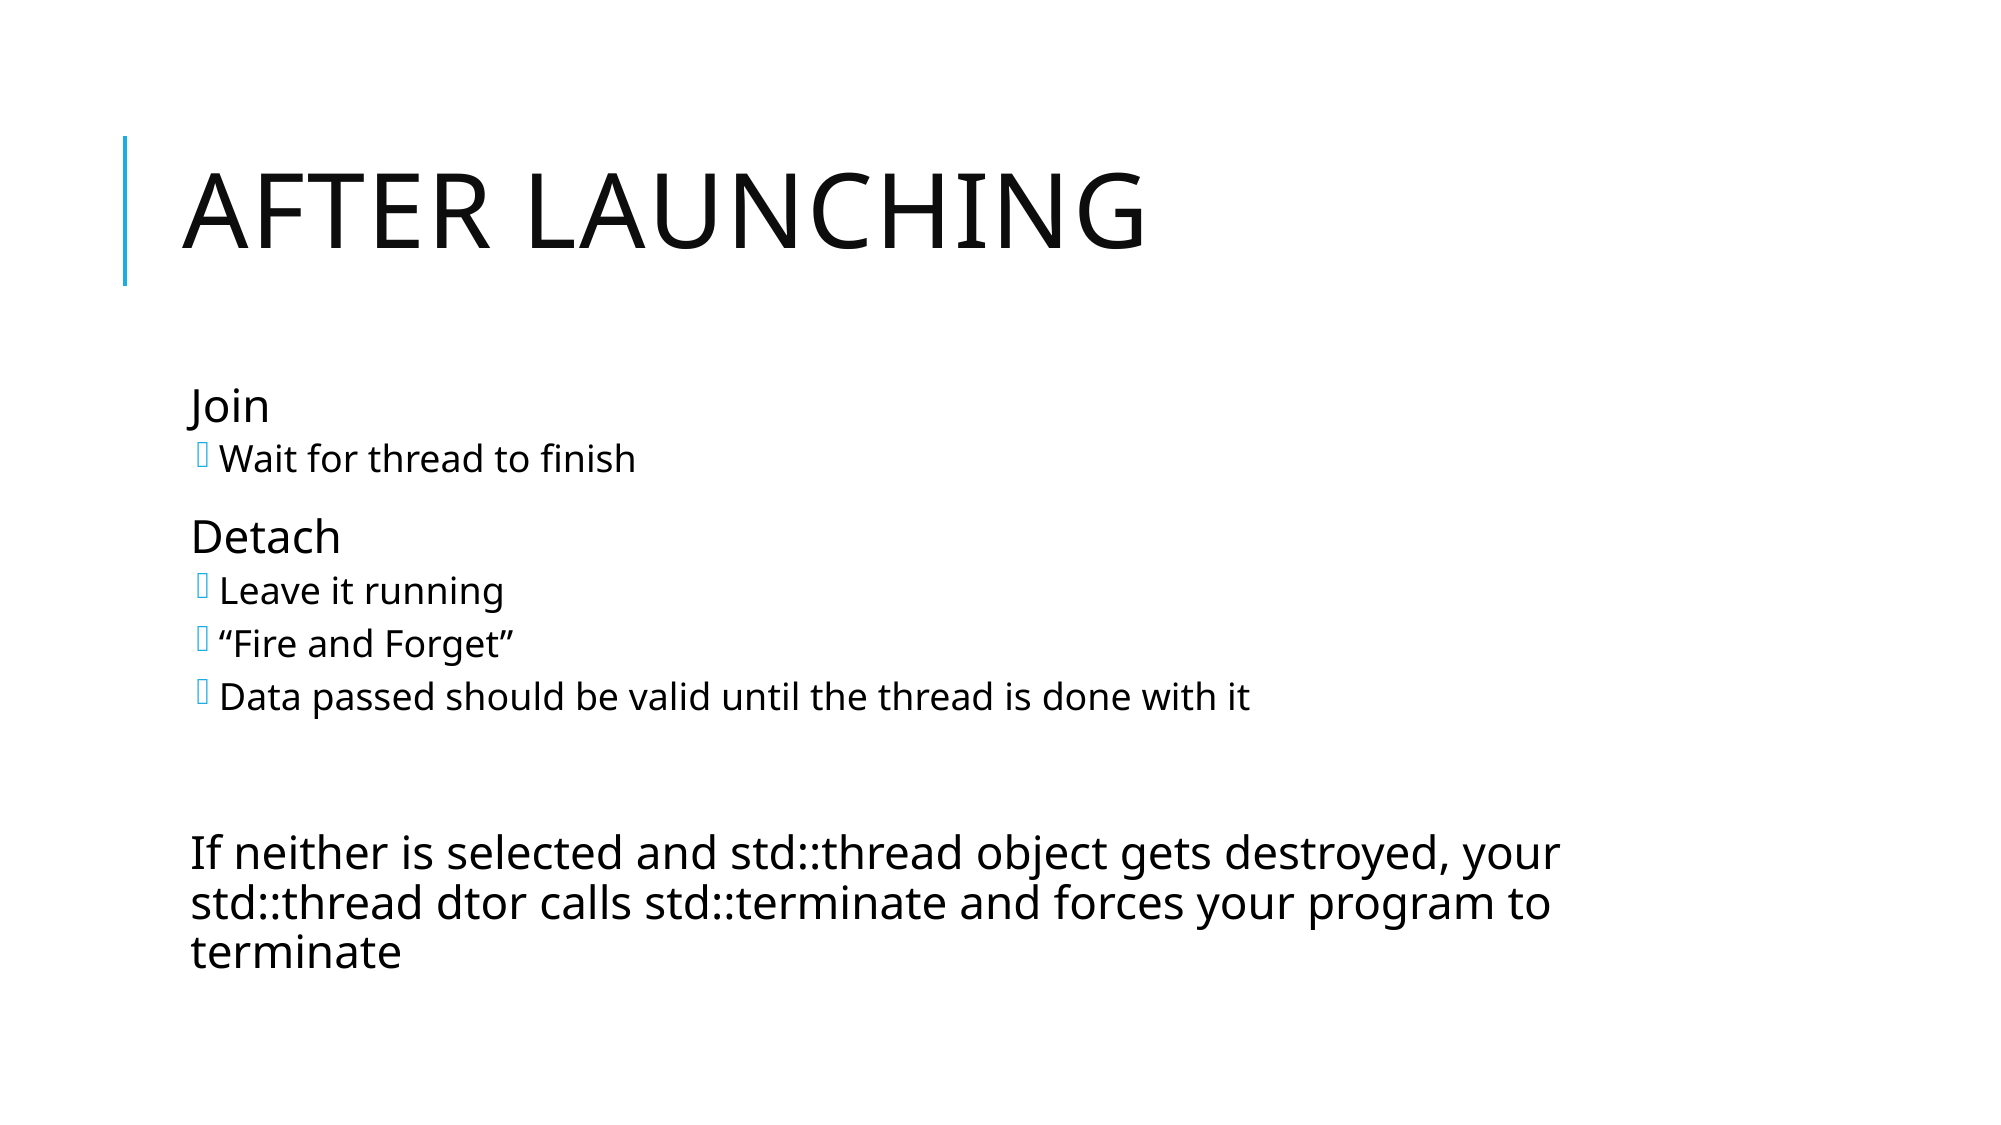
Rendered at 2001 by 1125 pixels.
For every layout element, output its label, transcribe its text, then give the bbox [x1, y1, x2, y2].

title After Launching [168, 96, 1763, 342]
list Join Wait for thread to finish Detach Leave it running “Fire and Forget” Data passed should be valid until the thread is done with it If neither is selected and std::thread object gets destroyed, your std::thread dtor calls std::terminate and forces your program to terminate [168, 375, 1763, 1035]
